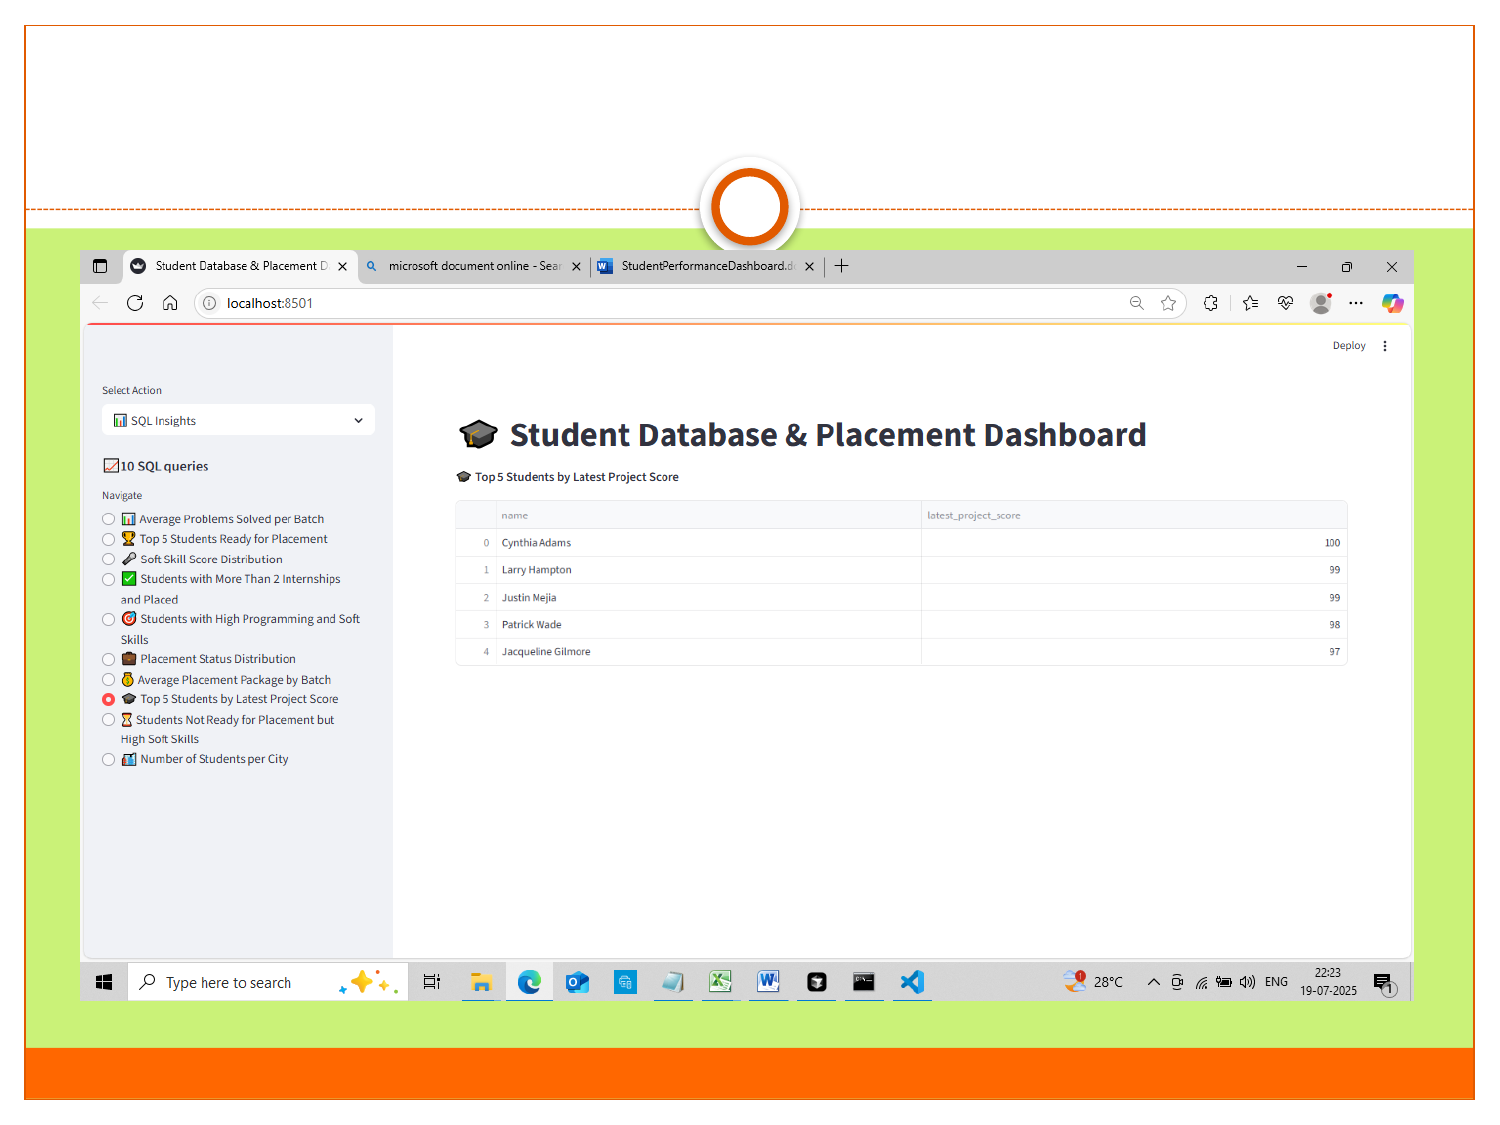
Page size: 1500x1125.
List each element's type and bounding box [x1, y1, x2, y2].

list [79, 250, 1415, 1001]
